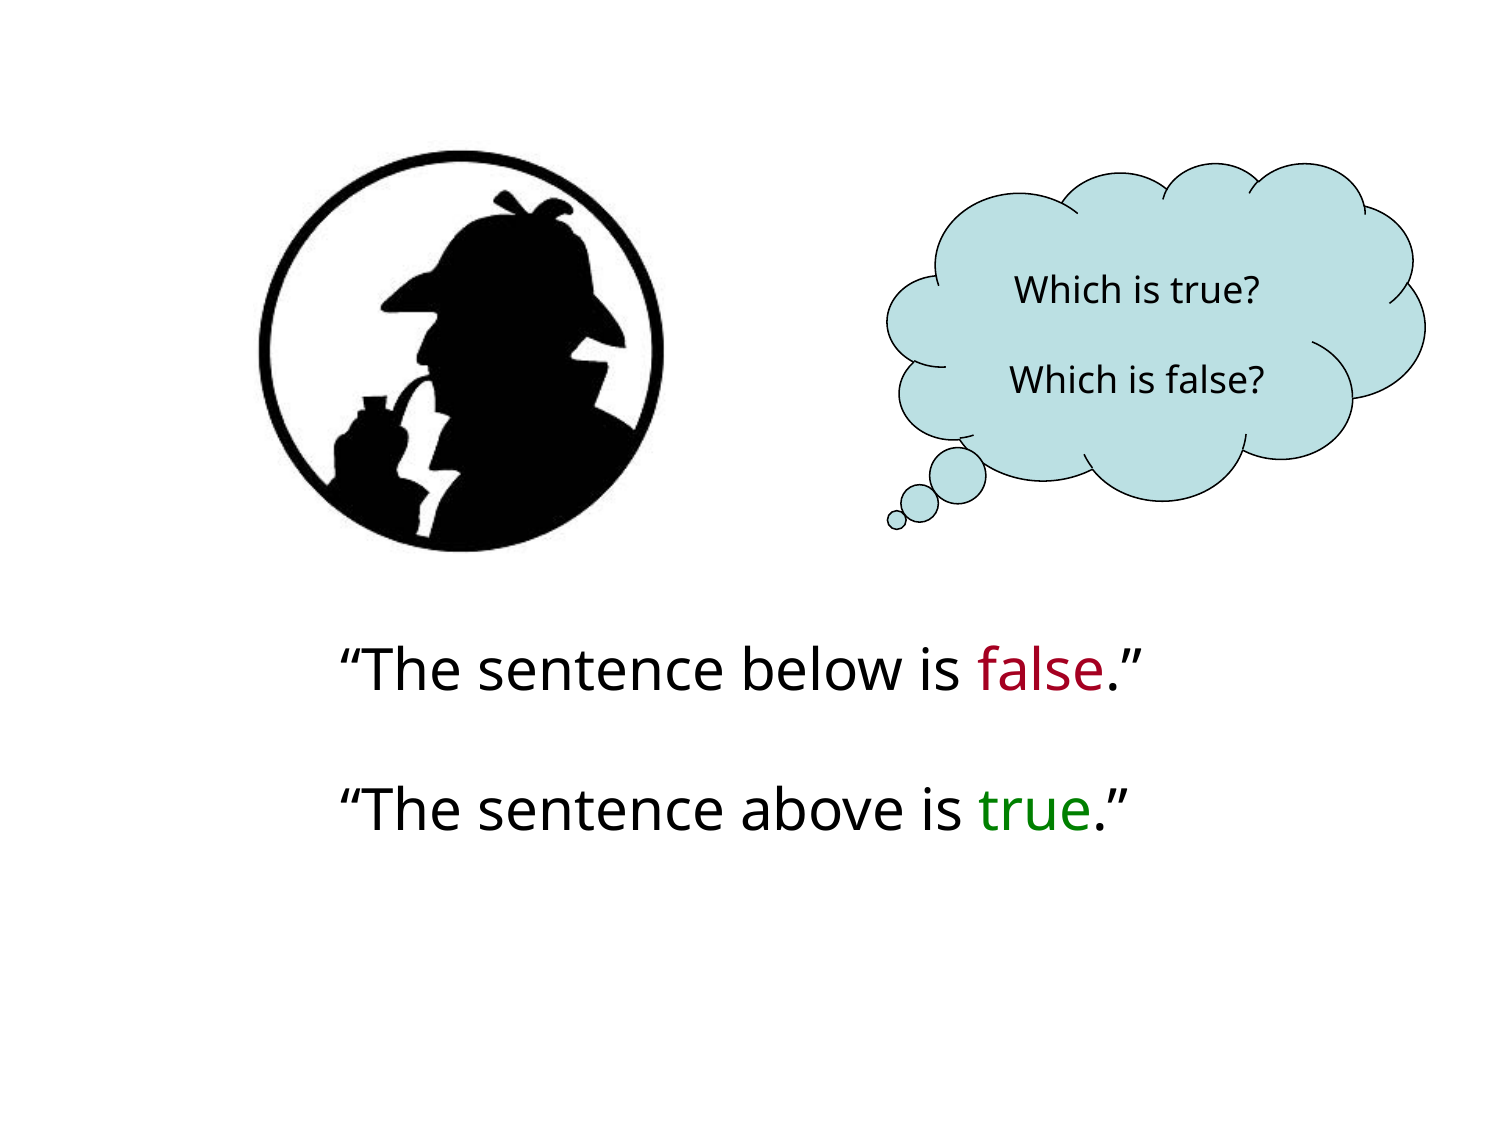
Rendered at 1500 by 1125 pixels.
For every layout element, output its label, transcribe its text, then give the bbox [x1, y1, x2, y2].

text_box Which is true? Which is false? [886, 163, 1426, 530]
picture [253, 140, 675, 563]
text_box “The sentence below is false.” “The sentence above is true.” [325, 624, 1158, 850]
